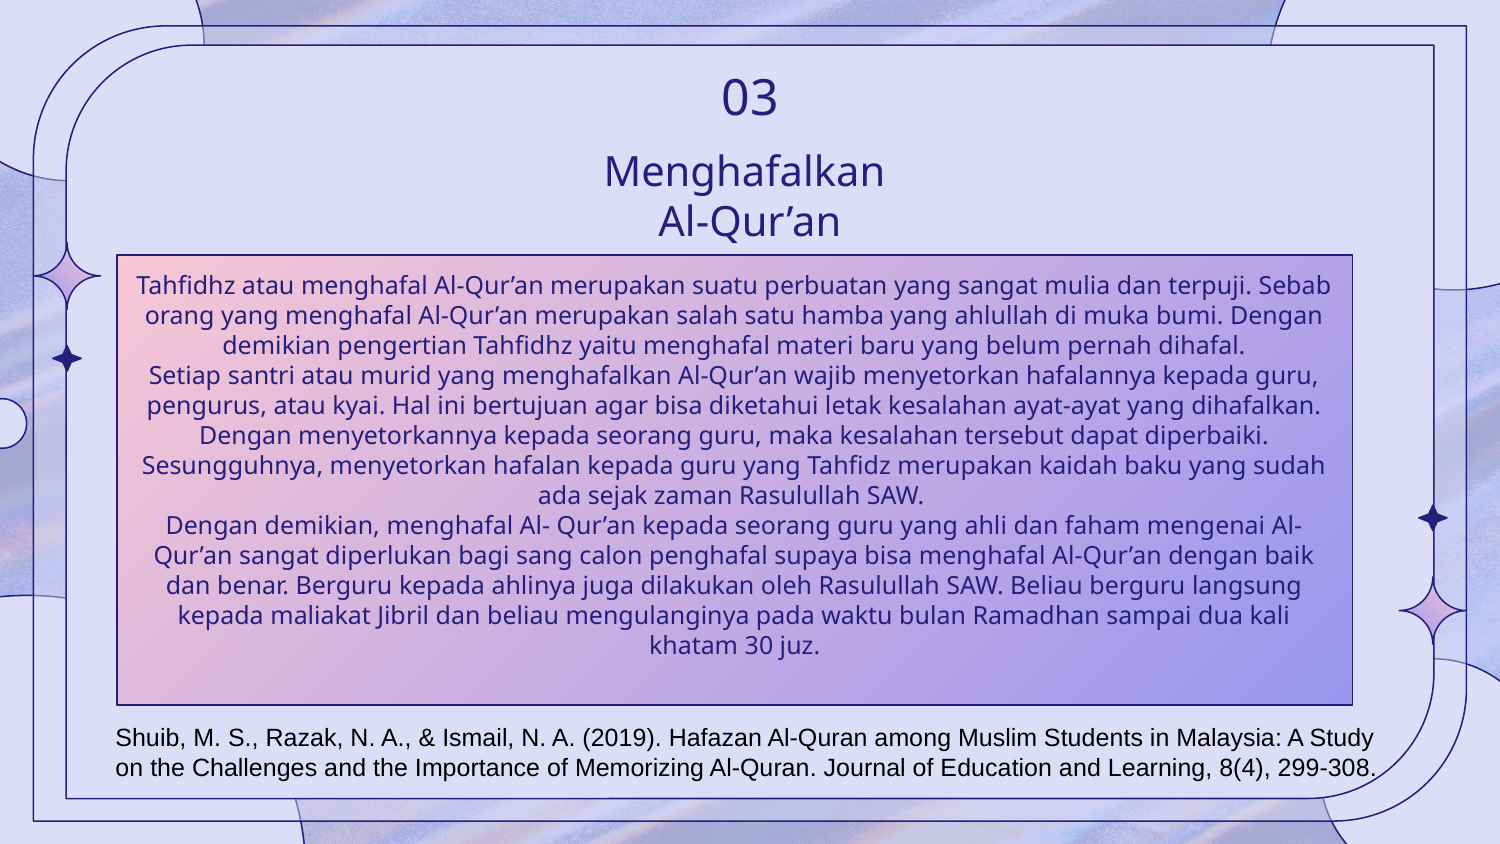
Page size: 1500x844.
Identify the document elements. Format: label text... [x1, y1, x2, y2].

title 03 [682, 62, 818, 129]
title Menghafalkan Al-Qur’an [426, 129, 1074, 197]
text_box [1418, 505, 1448, 531]
text_box Shuib, M. S., Razak, N. A., & Ismail, N. A. (2019). Hafazan Al-Quran among Muslim Students in Malaysia: A Study on the Challenges and the Importance of Memorizing Al-Quran. Journal of Education and Learning, 8(4), 299-308. [100, 714, 1419, 789]
text_box [1399, 576, 1467, 645]
subtitle Tahfidhz atau menghafal Al-Qur’an merupakan suatu perbuatan yang sangat mulia dan terpuji. Sebab orang yang menghafal Al-Qur’an merupakan salah satu hamba yang ahlullah di muka bumi. Dengan demikian pengertian Tahfidhz yaitu menghafal materi baru yang belum pernah dihafal. Setiap santri atau murid yang menghafalkan Al-Qur’an wajib menyetorkan hafalannya kepada guru, pengurus, atau kyai. Hal ini bertujuan agar bisa diketahui letak kesalahan ayat-ayat yang dihafalkan. Dengan menyetorkannya kepada seorang guru, maka kesalahan tersebut dapat diperbaiki. Sesungguhnya, menyetorkan hafalan kepada guru yang Tahfidz merupakan kaidah baku yang sudah ada sejak zaman Rasulullah SAW. Dengan demikian, menghafal Al- Qur’an kepada seorang guru yang ahli dan faham mengenai Al-Qur’an sangat diperlukan bagi sang calon penghafal supaya bisa menghafal Al-Qur’an dengan baik dan benar. Berguru kepada ahlinya juga dilakukan oleh Rasulullah SAW. Beliau berguru langsung kepada maliakat Jibril dan beliau mengulanginya pada waktu bulan Ramadhan sampai dua kali khatam 30 juz. [116, 254, 1353, 706]
text_box [33, 242, 101, 310]
text_box [52, 345, 82, 372]
